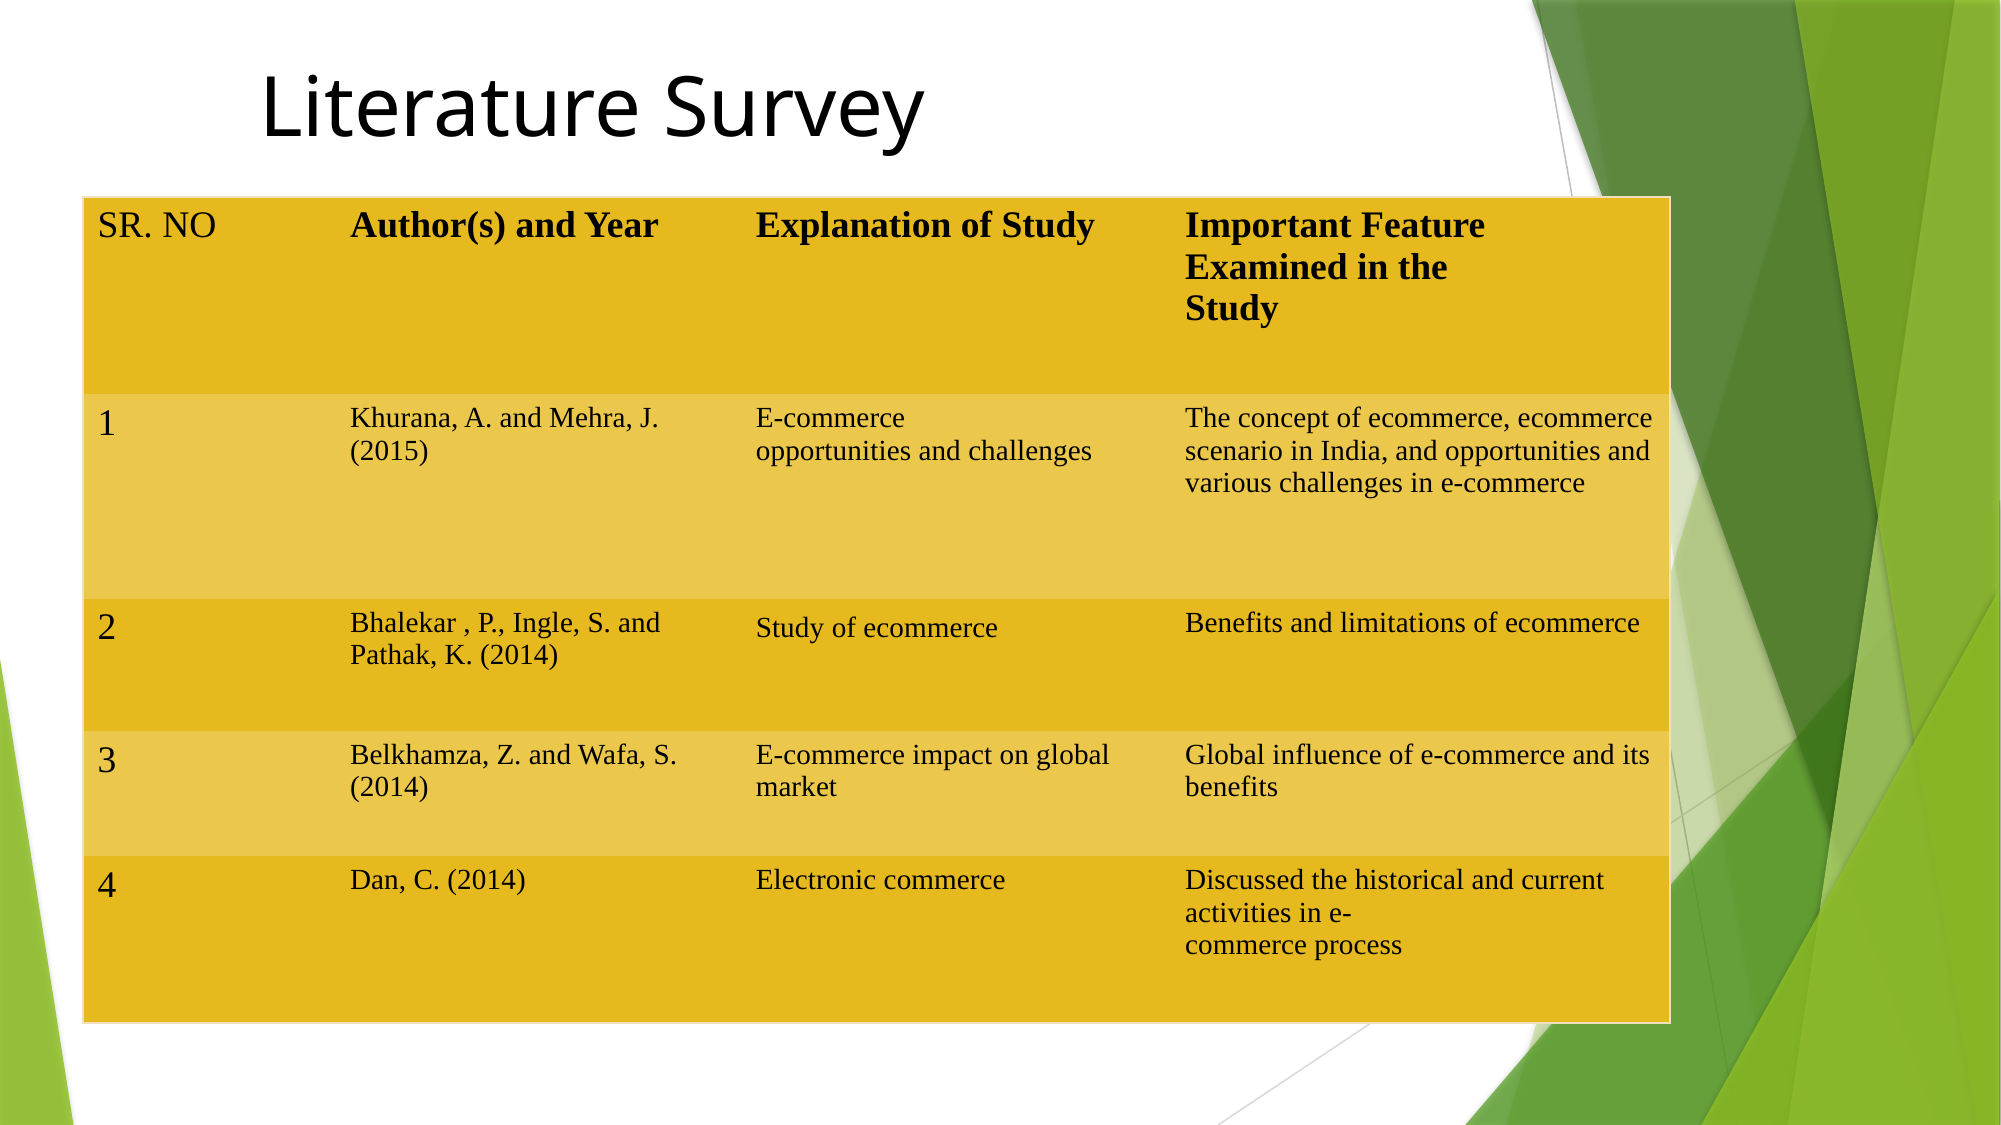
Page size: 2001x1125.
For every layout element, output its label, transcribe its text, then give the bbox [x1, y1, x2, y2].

table_header Author(s) and Year [335, 198, 741, 394]
table_cell Belkhamza, Z. and Wafa, S. (2014) [335, 731, 741, 856]
table_cell The concept of ecommerce, ecommerce scenario in India, and opportunities and various challenges in e-commerce [1170, 394, 1669, 599]
table_cell Bhalekar , P., Ingle, S. and Pathak, K. (2014) [335, 599, 741, 731]
table_cell 1 [84, 394, 335, 599]
text_box Literature Survey [244, 45, 1247, 161]
table_cell Dan, C. (2014) [335, 856, 741, 1022]
table_cell Benefits and limitations of ecommerce [1170, 599, 1669, 731]
table_header Explanation of Study [741, 198, 1170, 394]
table_header SR. NO [84, 198, 335, 394]
table_cell Electronic commerce [741, 856, 1170, 1022]
table_cell Global influence of e-commerce and its benefits [1170, 731, 1669, 856]
table_cell E-commerce opportunities and challenges [741, 394, 1170, 599]
table_header Important Feature Examined in the Study [1170, 198, 1669, 394]
table_cell 4 [84, 856, 335, 1022]
table_cell Khurana, A. and Mehra, J. (2015) [335, 394, 741, 599]
table_cell Study of ecommerce [741, 599, 1170, 731]
table_cell 2 [84, 599, 335, 731]
table_cell Discussed the historical and current activities in e- commerce process [1170, 856, 1669, 1022]
table_cell 3 [84, 731, 335, 856]
table_cell E-commerce impact on global market [741, 731, 1170, 856]
